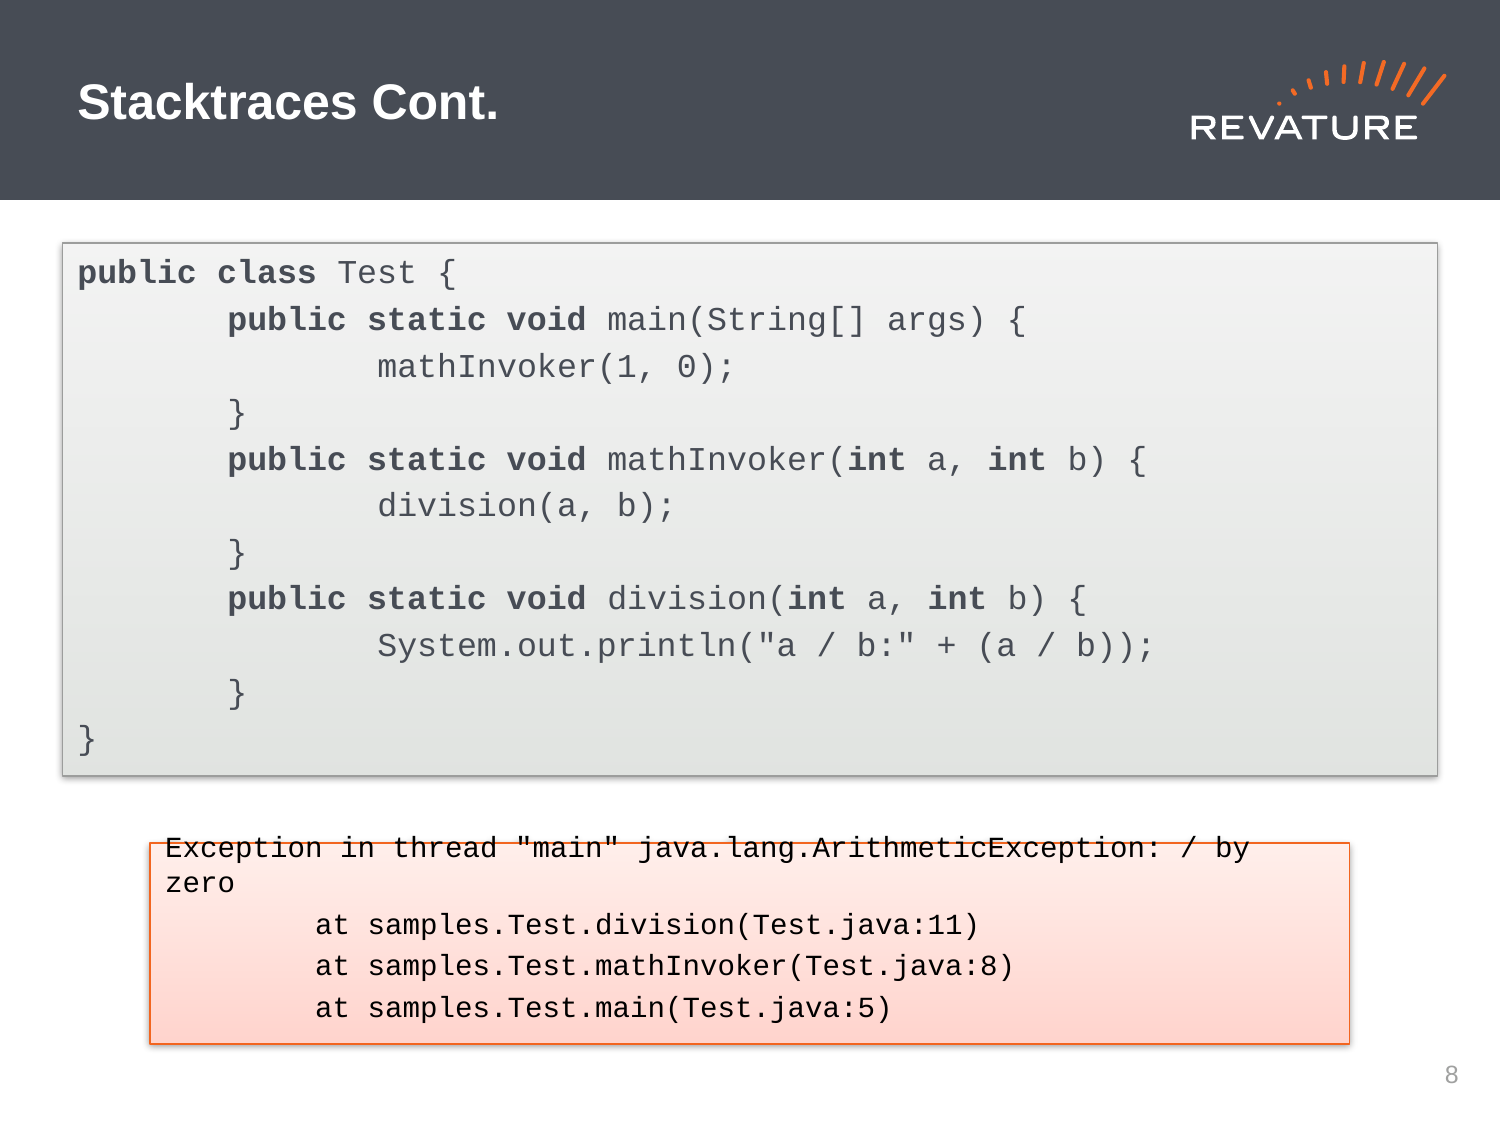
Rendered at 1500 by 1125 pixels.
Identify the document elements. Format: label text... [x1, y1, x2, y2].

slide_number 7 [1332, 1043, 1474, 1104]
text_box Exception in thread "main" java.lang.ArithmeticException: / by zero at samples.Test.division(Test.java:11) at samples.Test.mathInvoker(Test.java:8) at samples.Test.main(Test.java:5) [149, 842, 1350, 1045]
title Stacktraces Cont. [62, 0, 1084, 200]
list public class Test { public static void main(String[] args) { mathInvoker(1, 0); } public static void mathInvoker(int a, int b) { division(a, b); } public static void division(int a, int b) { System.out.println("a / b:" + (a / b)); } } [62, 242, 1438, 777]
